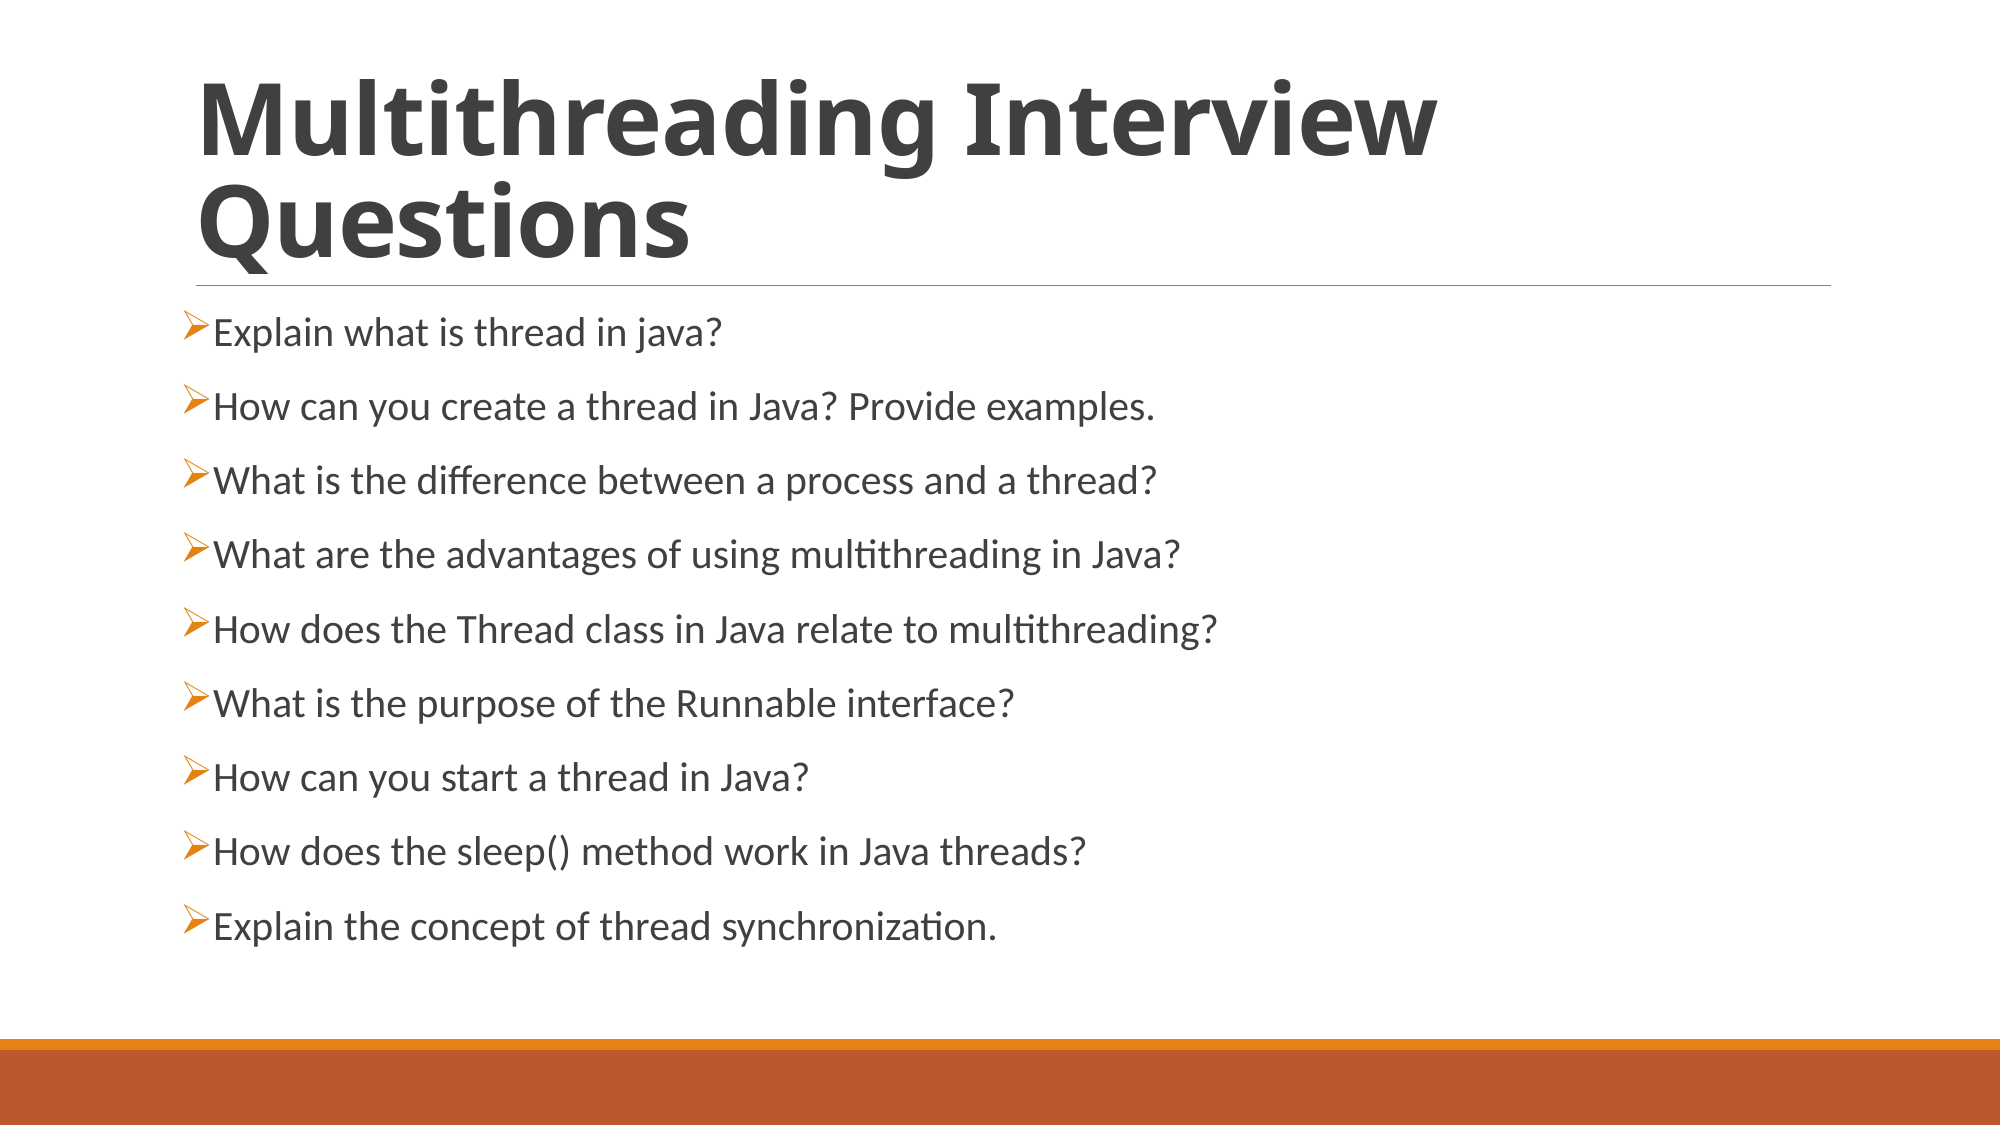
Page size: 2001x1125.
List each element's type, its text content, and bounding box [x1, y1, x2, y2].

title Multithreading Interview Questions [180, 47, 1830, 285]
list Explain what is thread in java? How can you create a thread in Java? Provide examples. What is the difference between a process and a thread? What are the advantages of using multithreading in Java? How does the Thread class in Java relate to multithreading? What is the purpose of the Runnable interface? How can you start a thread in Java? How does the sleep() method work in Java threads? Explain the concept of thread synchronization. [180, 302, 1830, 963]
